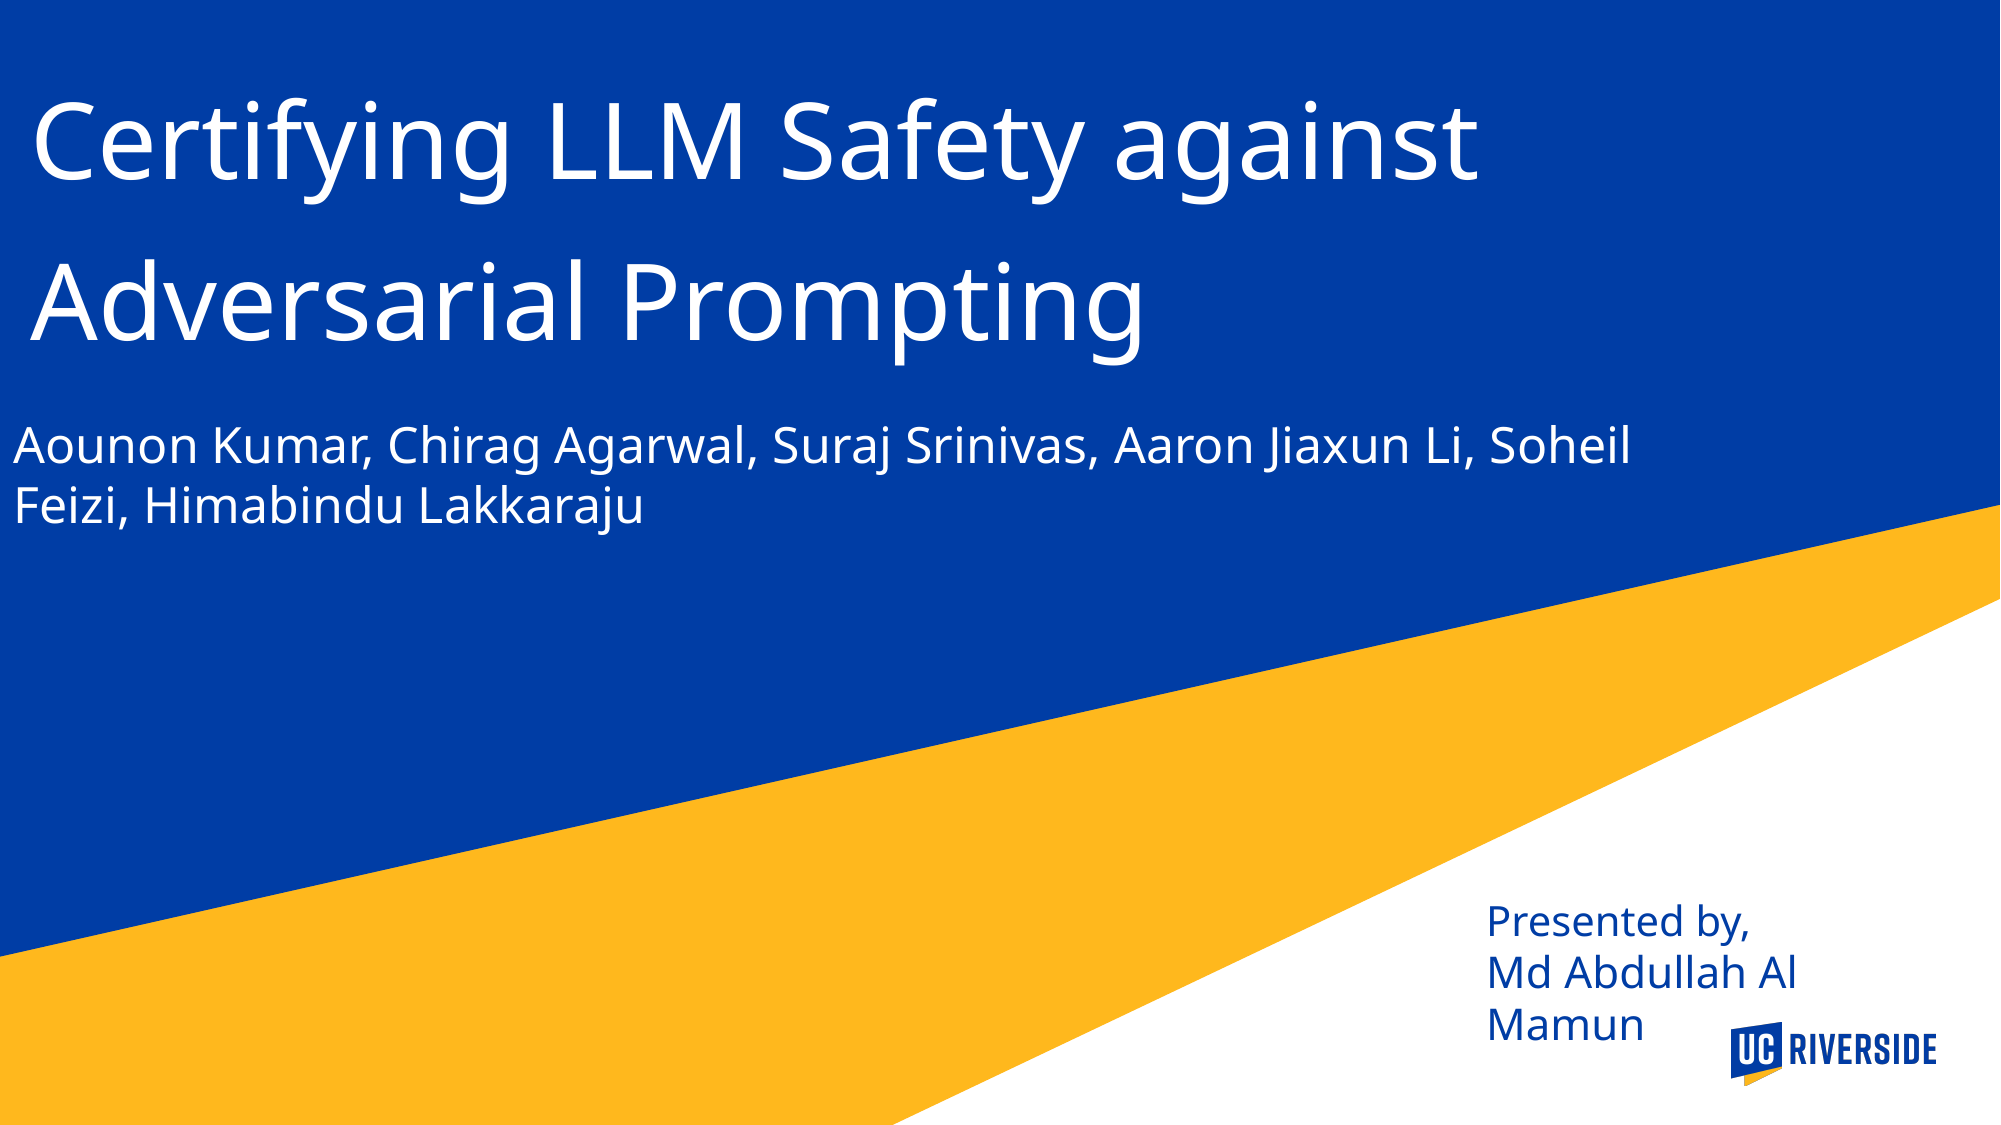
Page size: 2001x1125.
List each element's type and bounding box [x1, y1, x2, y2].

text_box [0, 0, 2000, 1125]
